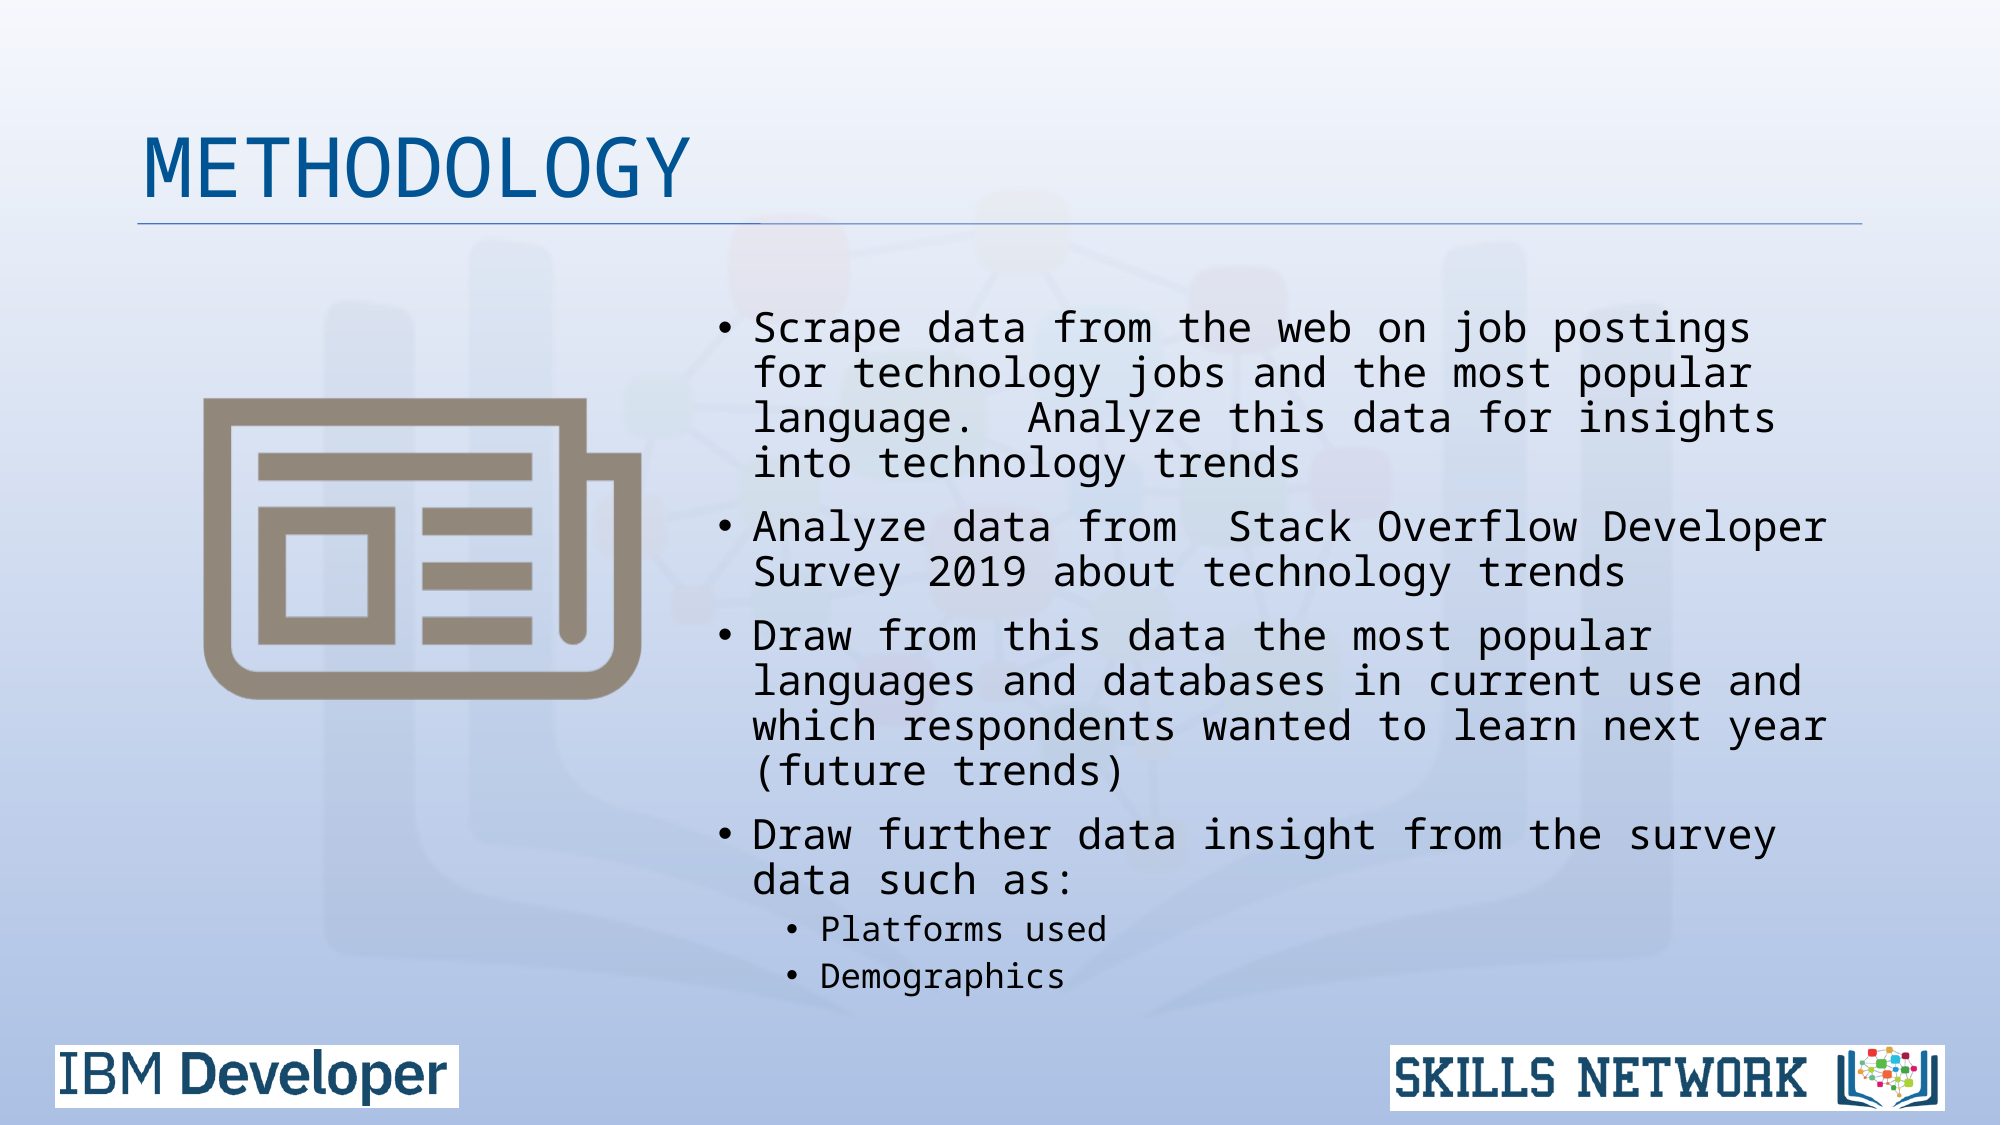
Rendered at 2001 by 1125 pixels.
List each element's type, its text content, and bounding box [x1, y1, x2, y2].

picture [55, 1045, 459, 1108]
list Scrape data from the web on job postings for technology jobs and the most popular language. Analyze this data for insights into technology trends Analyze data from Stack Overflow Developer Survey 2019 about technology trends Draw from this data the most popular languages and databases in current use and which respondents wanted to learn next year (future trends) Draw further data insight from the survey data such as: Platforms used Demographics [702, 299, 1863, 1014]
title METHODOLOGY [128, 61, 1315, 280]
picture [160, 300, 685, 825]
picture [1390, 1045, 1945, 1111]
